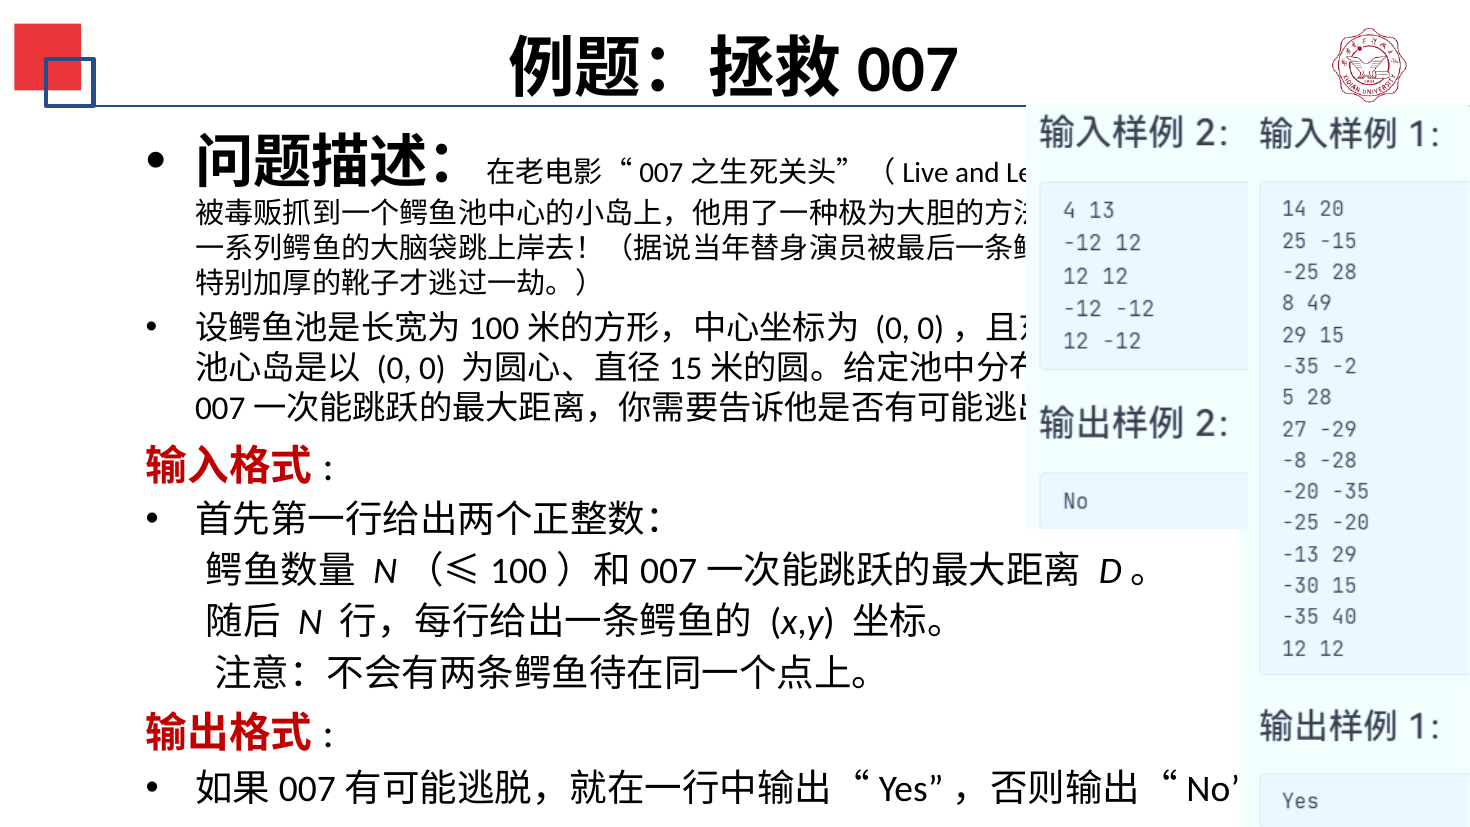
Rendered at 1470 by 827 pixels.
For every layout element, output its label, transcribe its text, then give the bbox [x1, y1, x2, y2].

text_box [44, 57, 96, 108]
text_box [12, 21, 83, 92]
text_box 问题描述：在老电影“007之生死关头”（Live and Let Die）中有一个情节，007被毒贩抓到一个鳄鱼池中心的小岛上，他用了一种极为大胆的方法逃脱 —— 直接踩着池子里一系列鳄鱼的大脑袋跳上岸去！（据说当年替身演员被最后一条鳄鱼咬住了脚，幸好穿的是特别加厚的靴子才逃过一劫。） 设鳄鱼池是长宽为100米的方形，中心坐标为 (0, 0)，且东北角坐标为 (50, 50)。池心岛是以 (0, 0) 为圆心、直径15米的圆。给定池中分布的鳄鱼的坐标、以及007一次能跳跃的最大距离，你需要告诉他是否有可能逃出生天。 输入格式: 首先第一行给出两个正整数： 鳄鱼数量 N（≤100）和007一次能跳跃的最大距离 D。 随后 N 行，每行给出一条鳄鱼的 (x,y) 坐标。 注意：不会有两条鳄鱼待在同一个点上。 输出格式: 如果007有可能逃脱，就在一行中输出“Yes”，否则输出“No”。 [132, 118, 1233, 827]
text_box 例题：拯救007 [191, 19, 1276, 105]
picture [1026, 16, 1470, 827]
